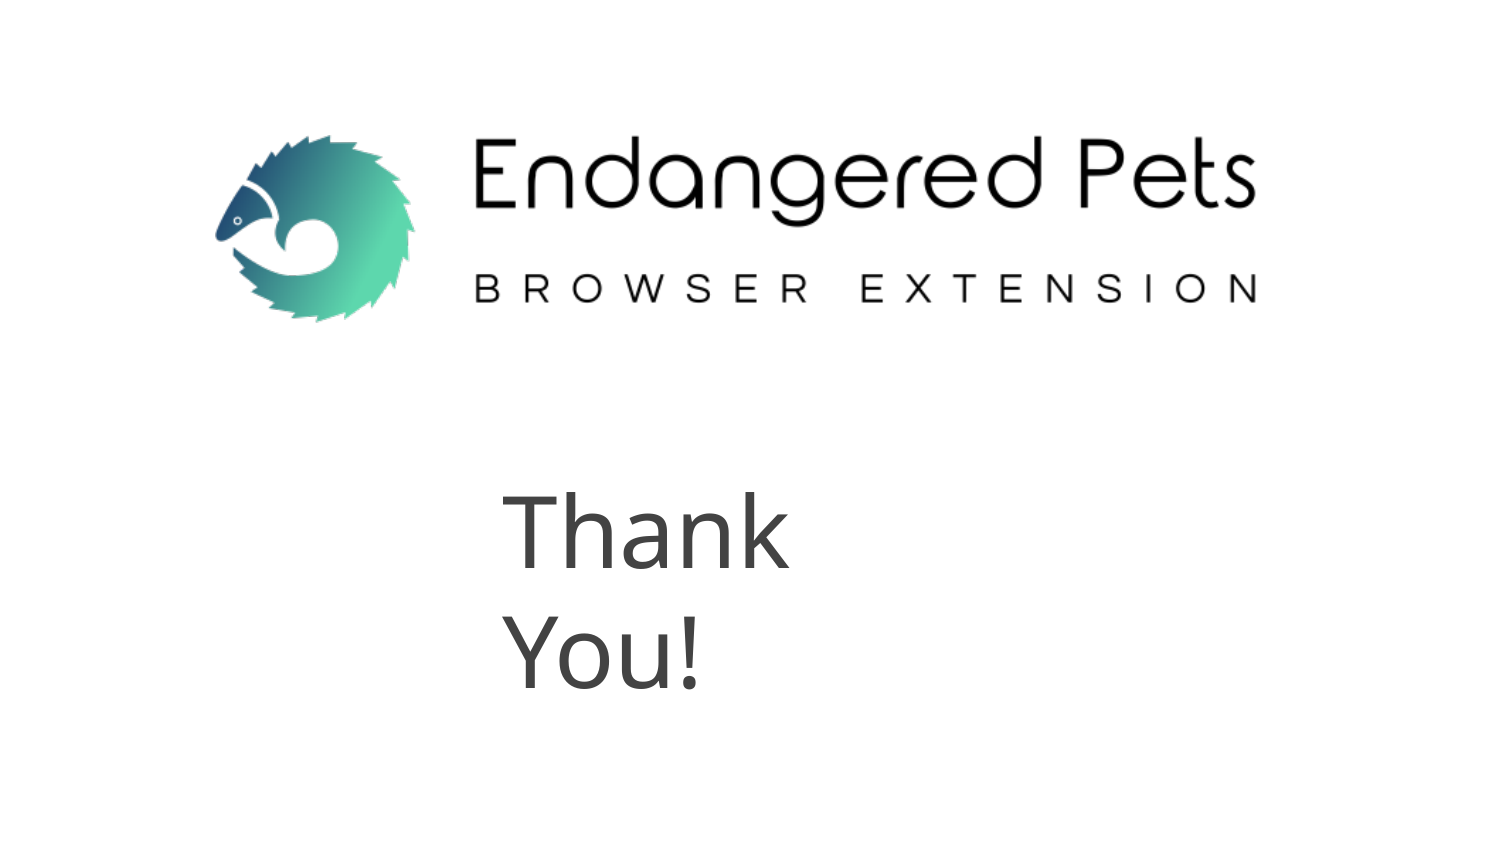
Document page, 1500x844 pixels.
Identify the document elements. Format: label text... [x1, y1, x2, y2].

text_box Thank You! [487, 454, 1012, 654]
picture [27, 128, 1444, 330]
